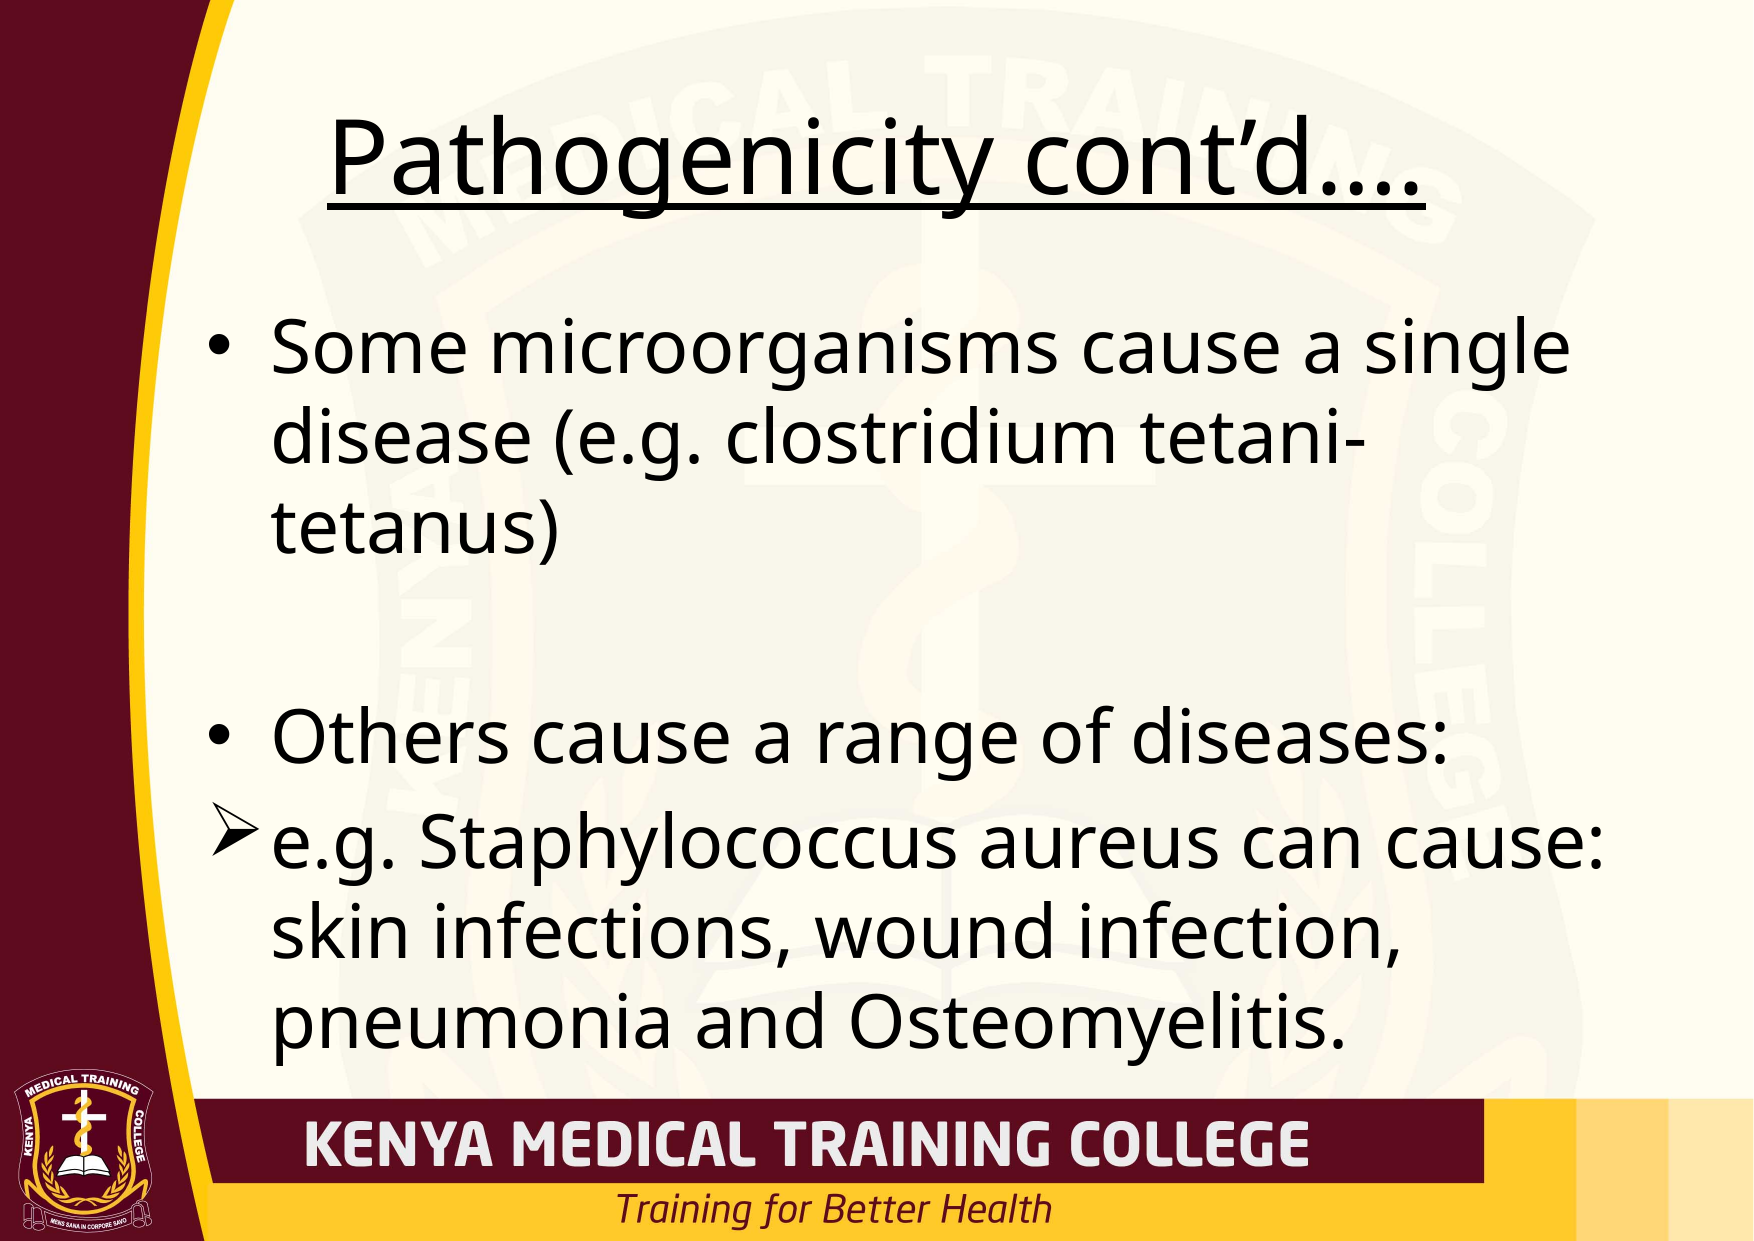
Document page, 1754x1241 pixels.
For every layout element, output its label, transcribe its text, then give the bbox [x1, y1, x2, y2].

picture [0, 0, 1754, 1241]
title Pathogenicity cont’d…. [87, 49, 1666, 257]
list Some microorganisms cause a single disease (e.g. clostridium tetani-tetanus) Others cause a range of diseases: e.g. Staphylococcus aureus can cause: skin infections, wound infection, pneumonia and Osteomyelitis. [189, 289, 1666, 1109]
